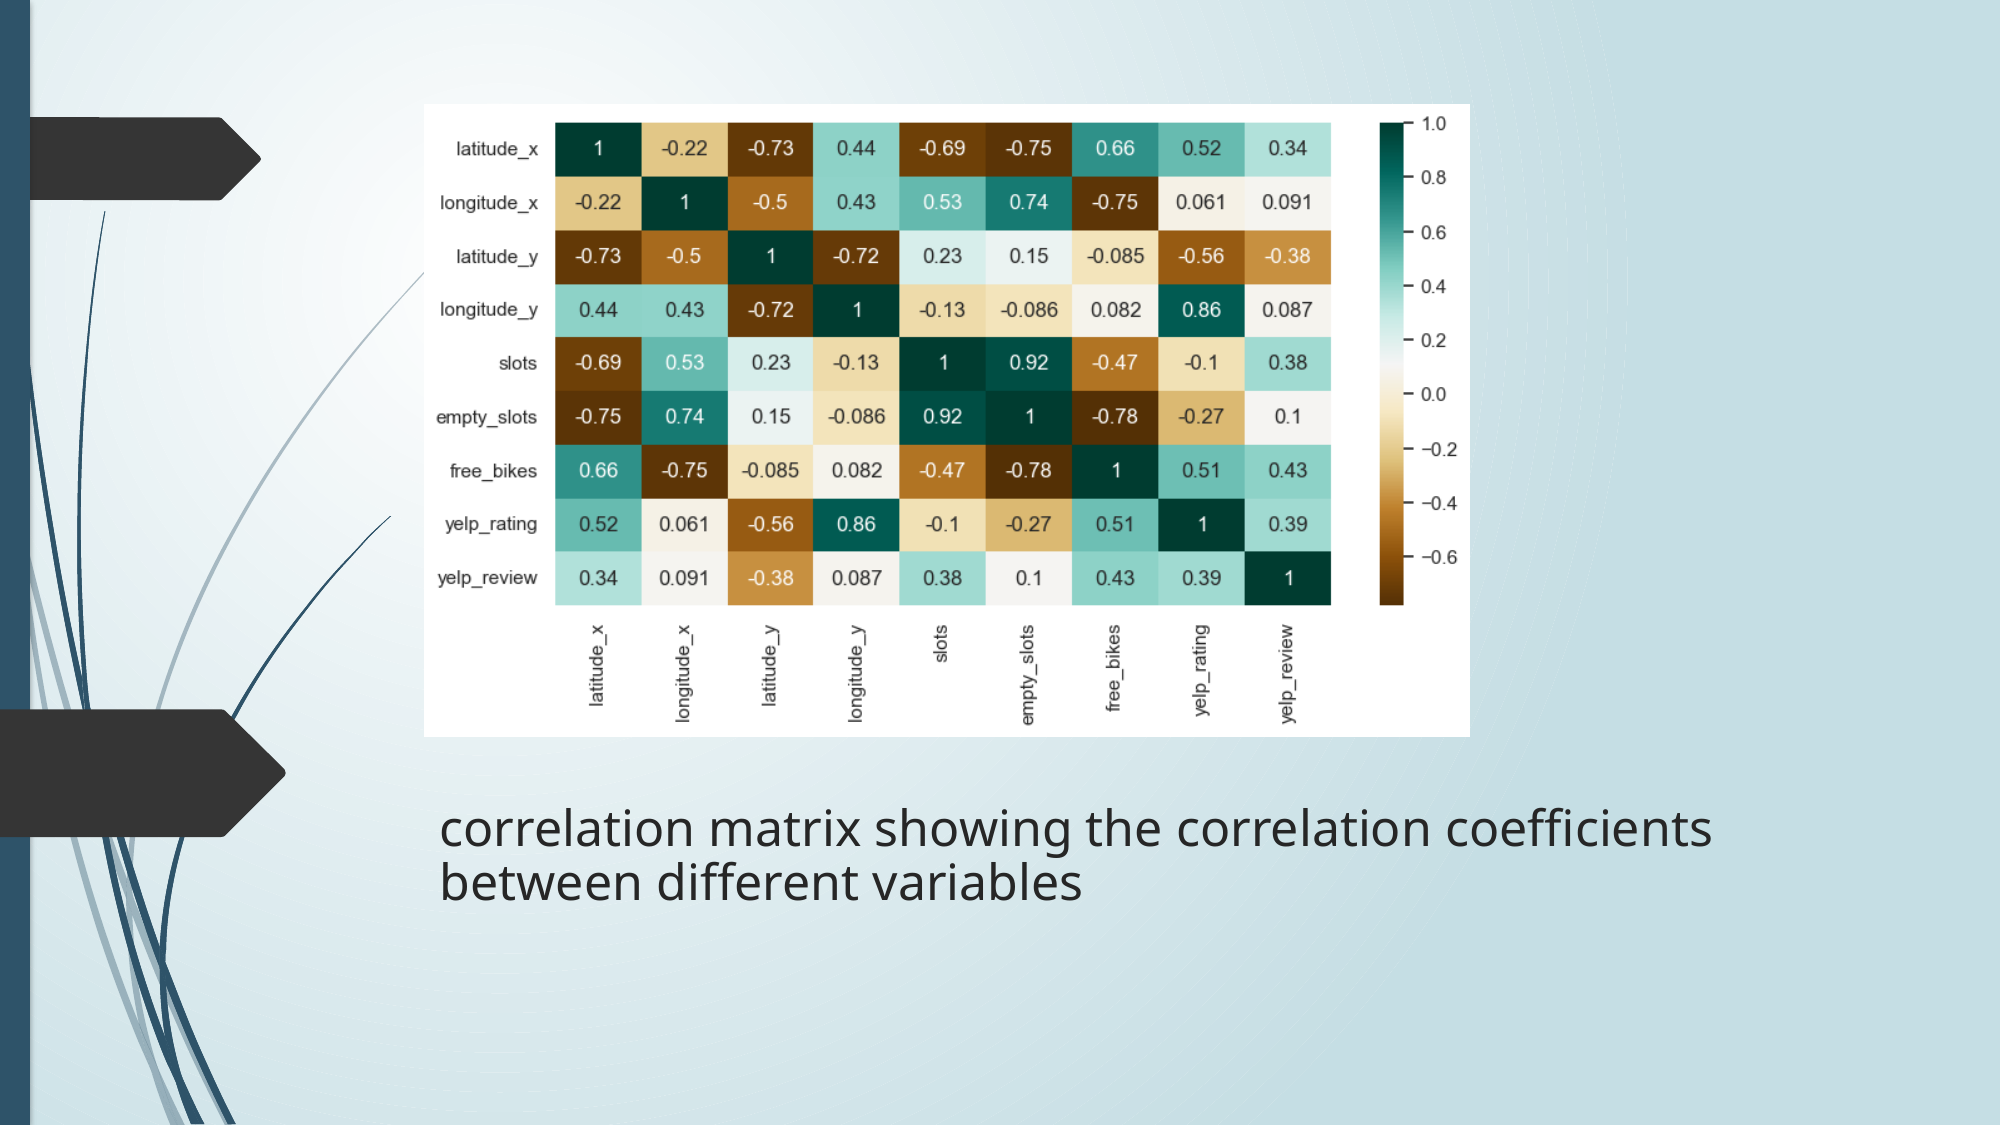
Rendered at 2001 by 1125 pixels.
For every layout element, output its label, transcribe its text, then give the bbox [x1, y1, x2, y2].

picture [424, 103, 1471, 737]
title correlation matrix showing the correlation coefficients between different variables [472, 783, 1888, 919]
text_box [395, 37, 468, 1125]
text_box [4, 0, 392, 1125]
